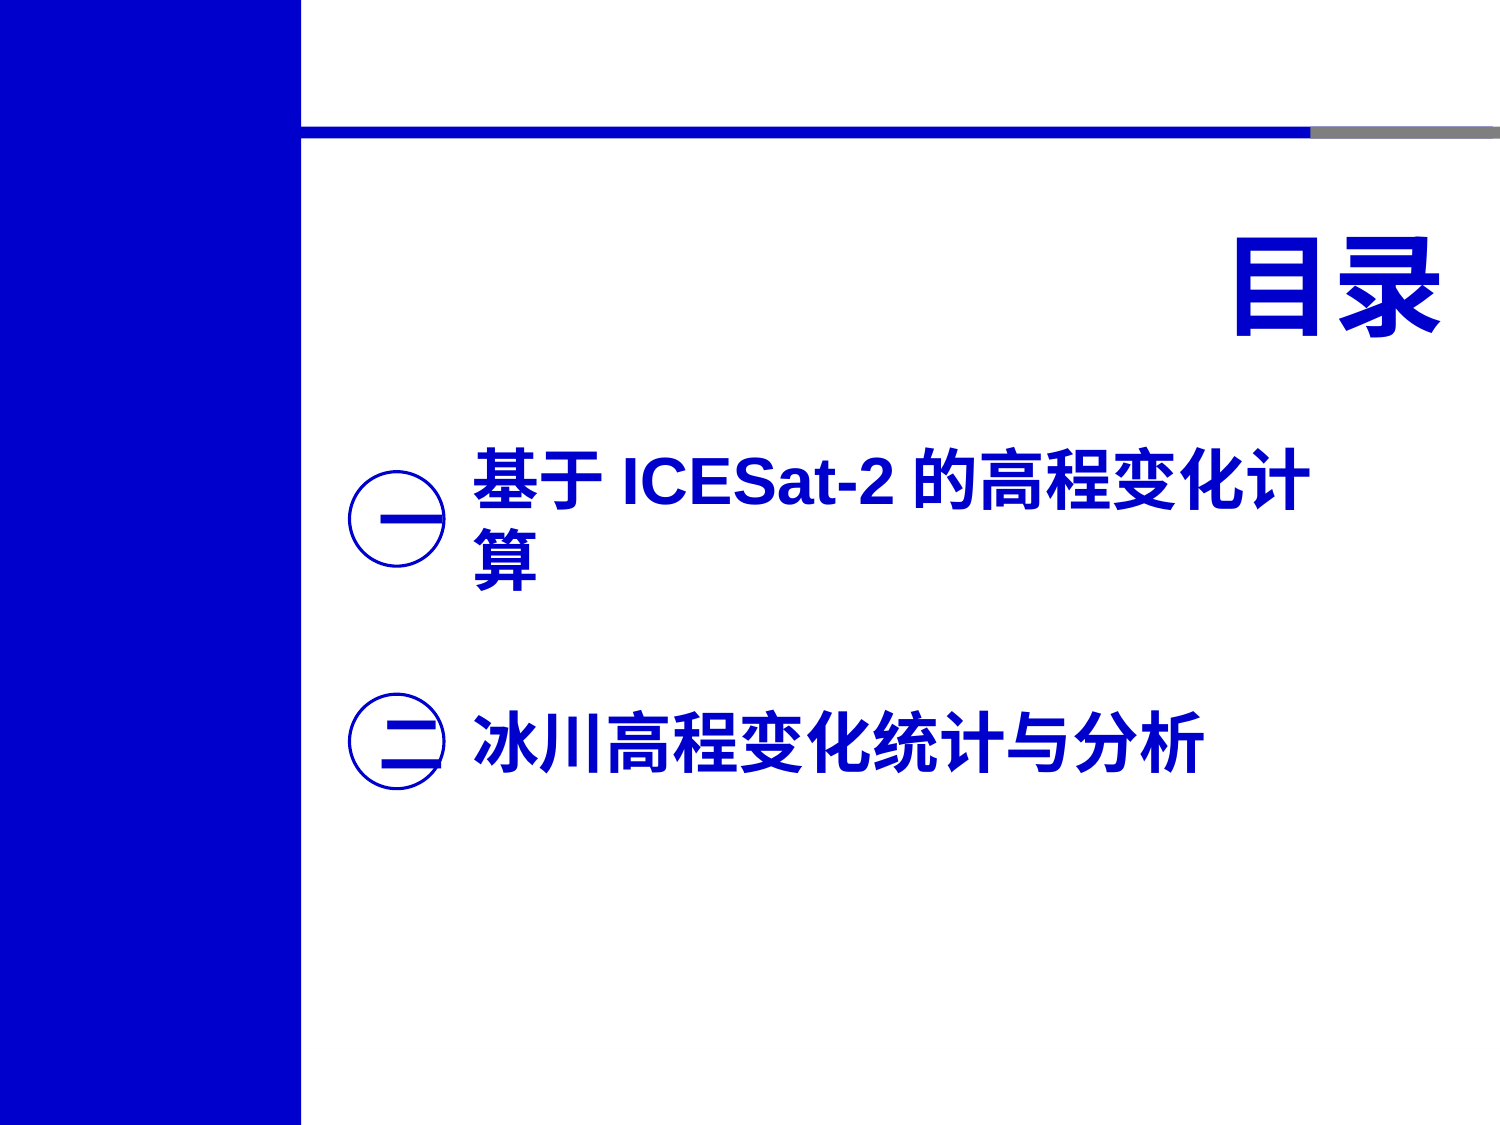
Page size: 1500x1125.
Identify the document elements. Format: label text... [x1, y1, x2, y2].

text_box 目录 [1197, 207, 1462, 358]
text_box [0, 0, 302, 1125]
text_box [349, 692, 1288, 789]
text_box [349, 469, 1372, 567]
